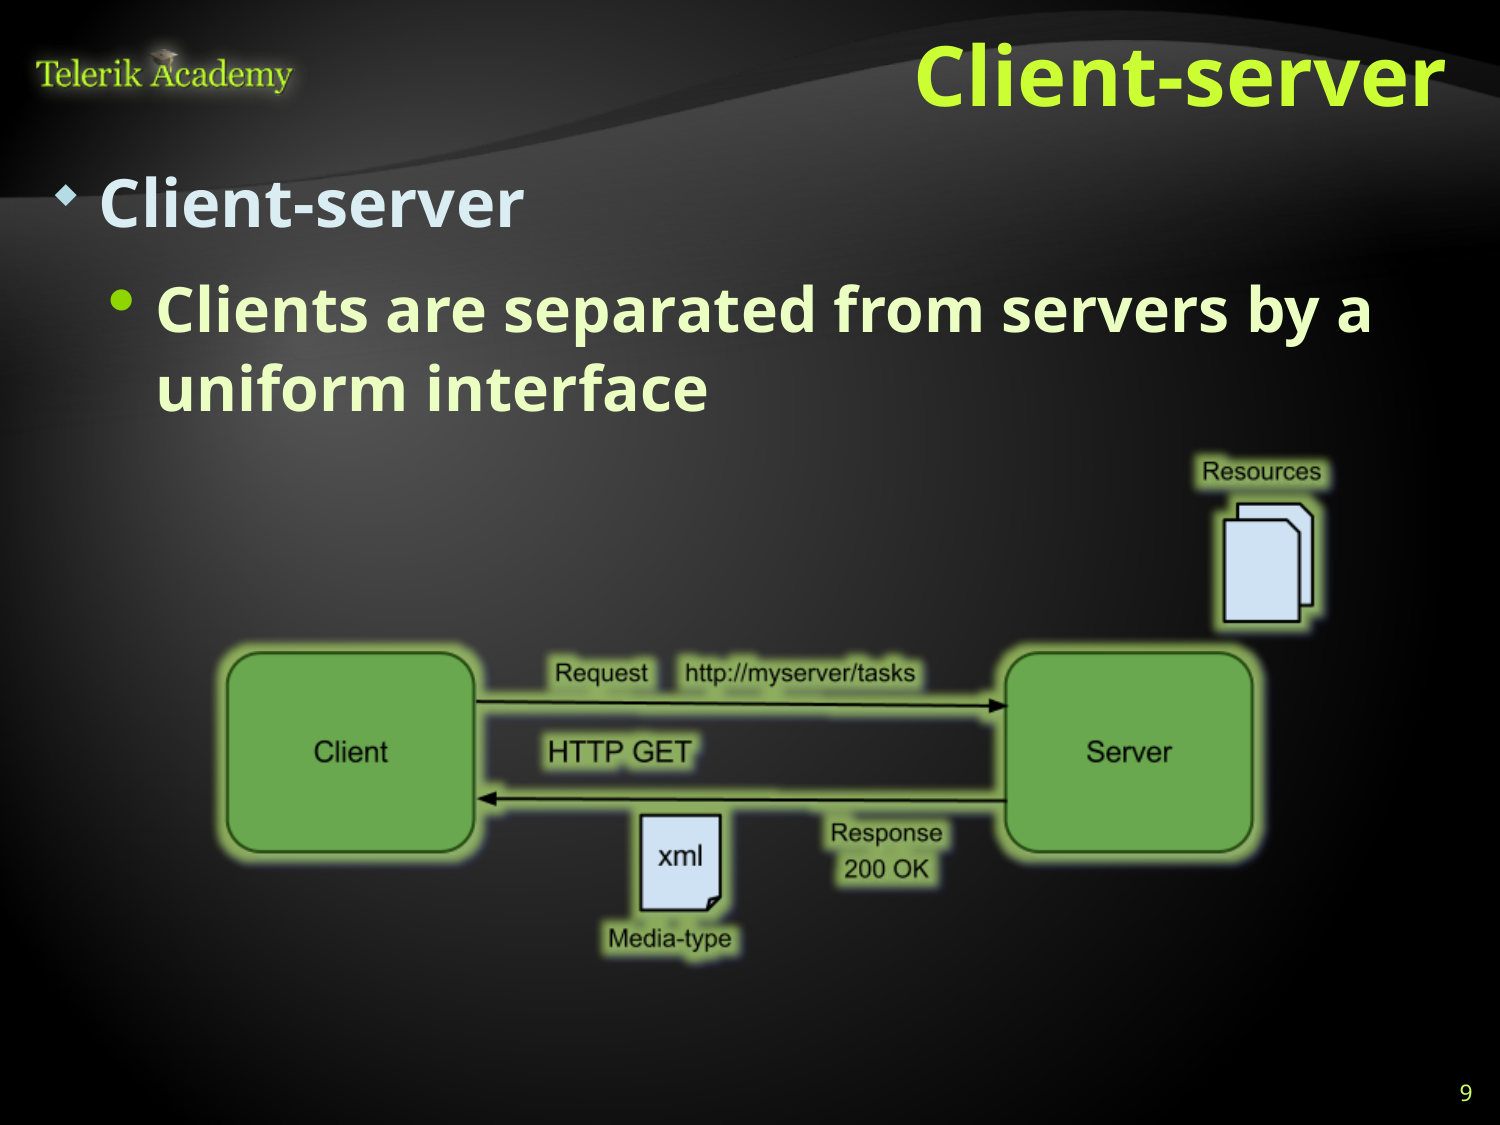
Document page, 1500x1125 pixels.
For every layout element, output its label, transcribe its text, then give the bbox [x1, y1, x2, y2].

list Client-server Clients are separated from servers by a uniform interface [37, 149, 1463, 1100]
picture [0, 0, 1500, 1125]
title Client-server [300, 12, 1463, 149]
slide_number 9 [1412, 1074, 1488, 1113]
